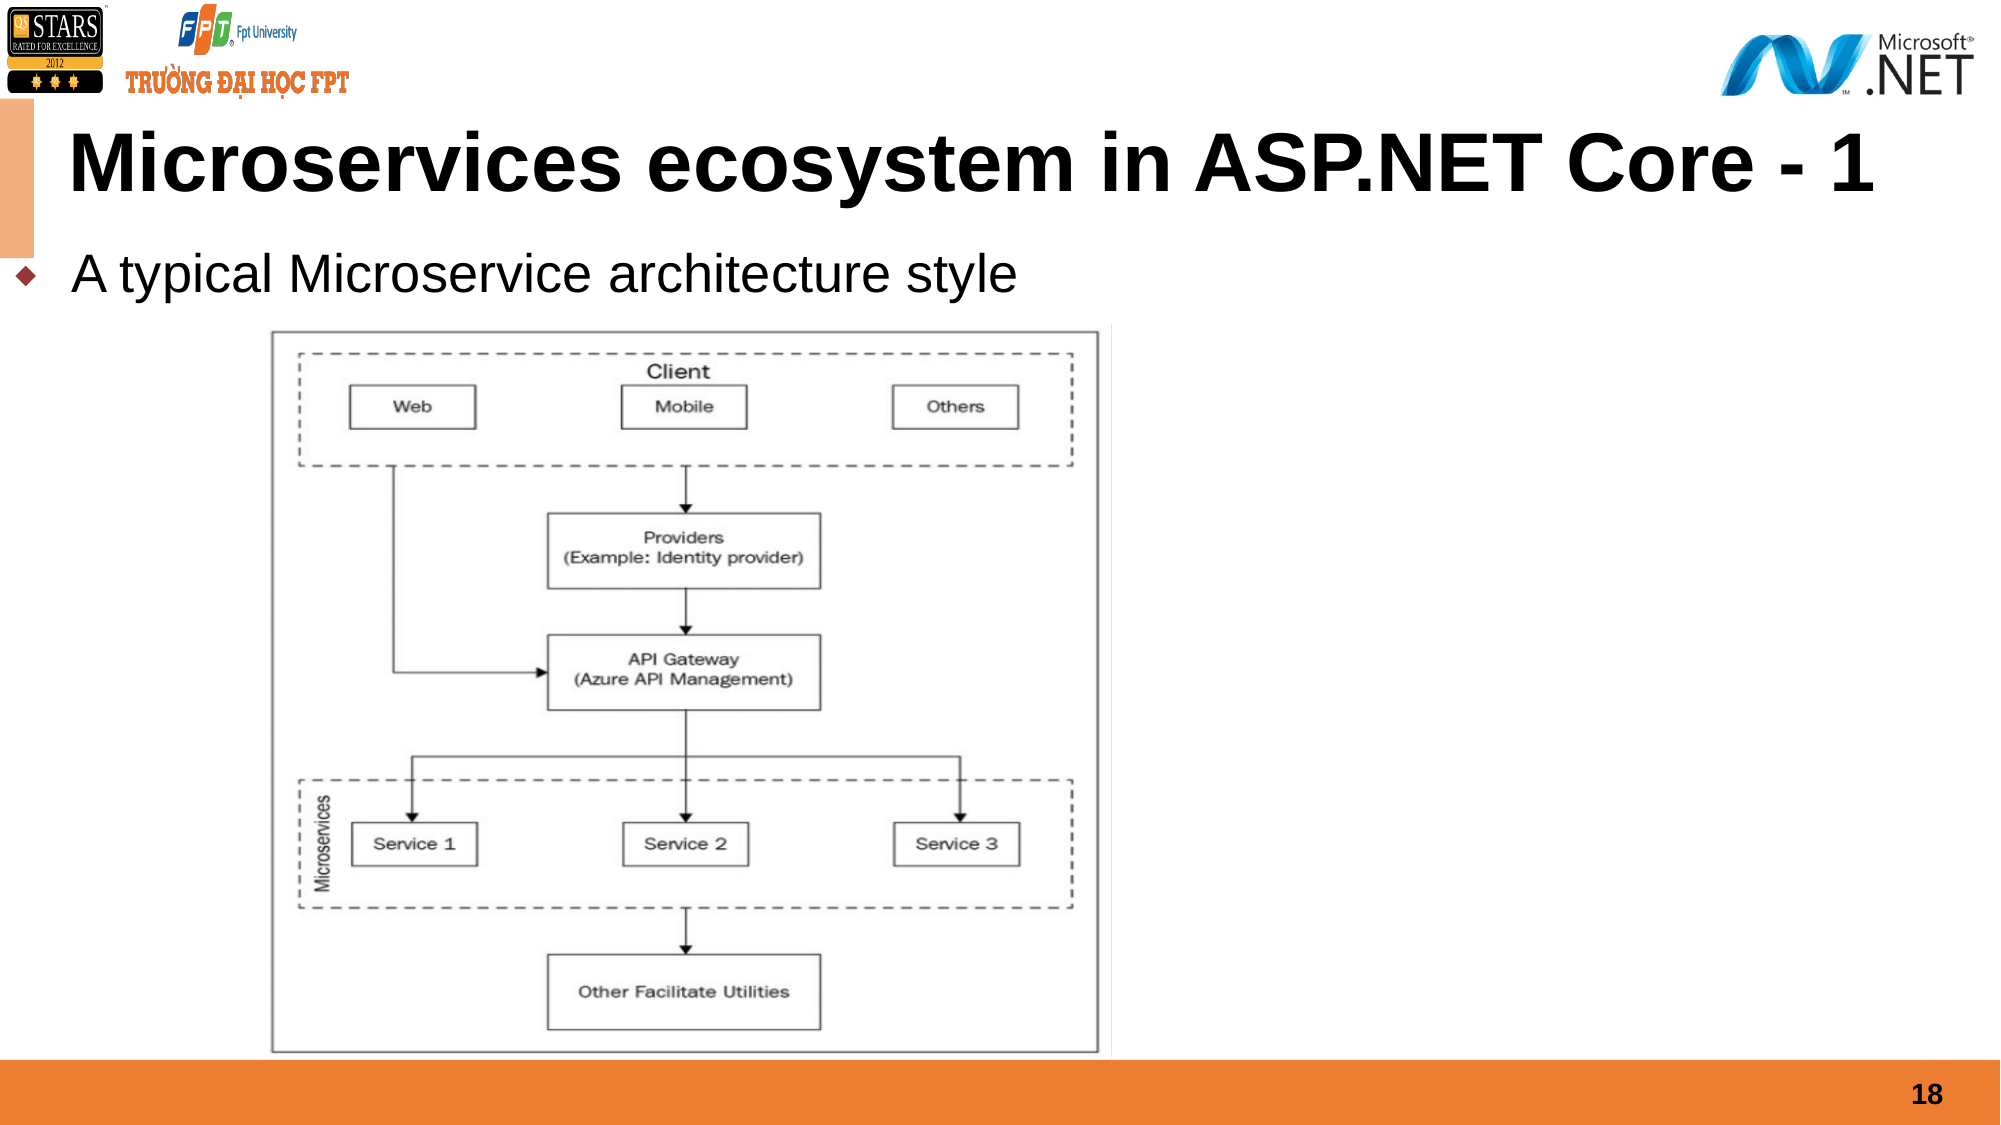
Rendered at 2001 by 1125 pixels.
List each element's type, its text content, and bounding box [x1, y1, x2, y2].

picture [7, 4, 349, 99]
picture [1685, 0, 2001, 129]
slide_number 18 [1508, 1063, 1959, 1123]
title Microservices ecosystem in ASP.NET Core - 1 [53, 111, 2000, 217]
list A typical Microservice architecture style [0, 217, 2000, 1057]
picture [266, 324, 1112, 1057]
